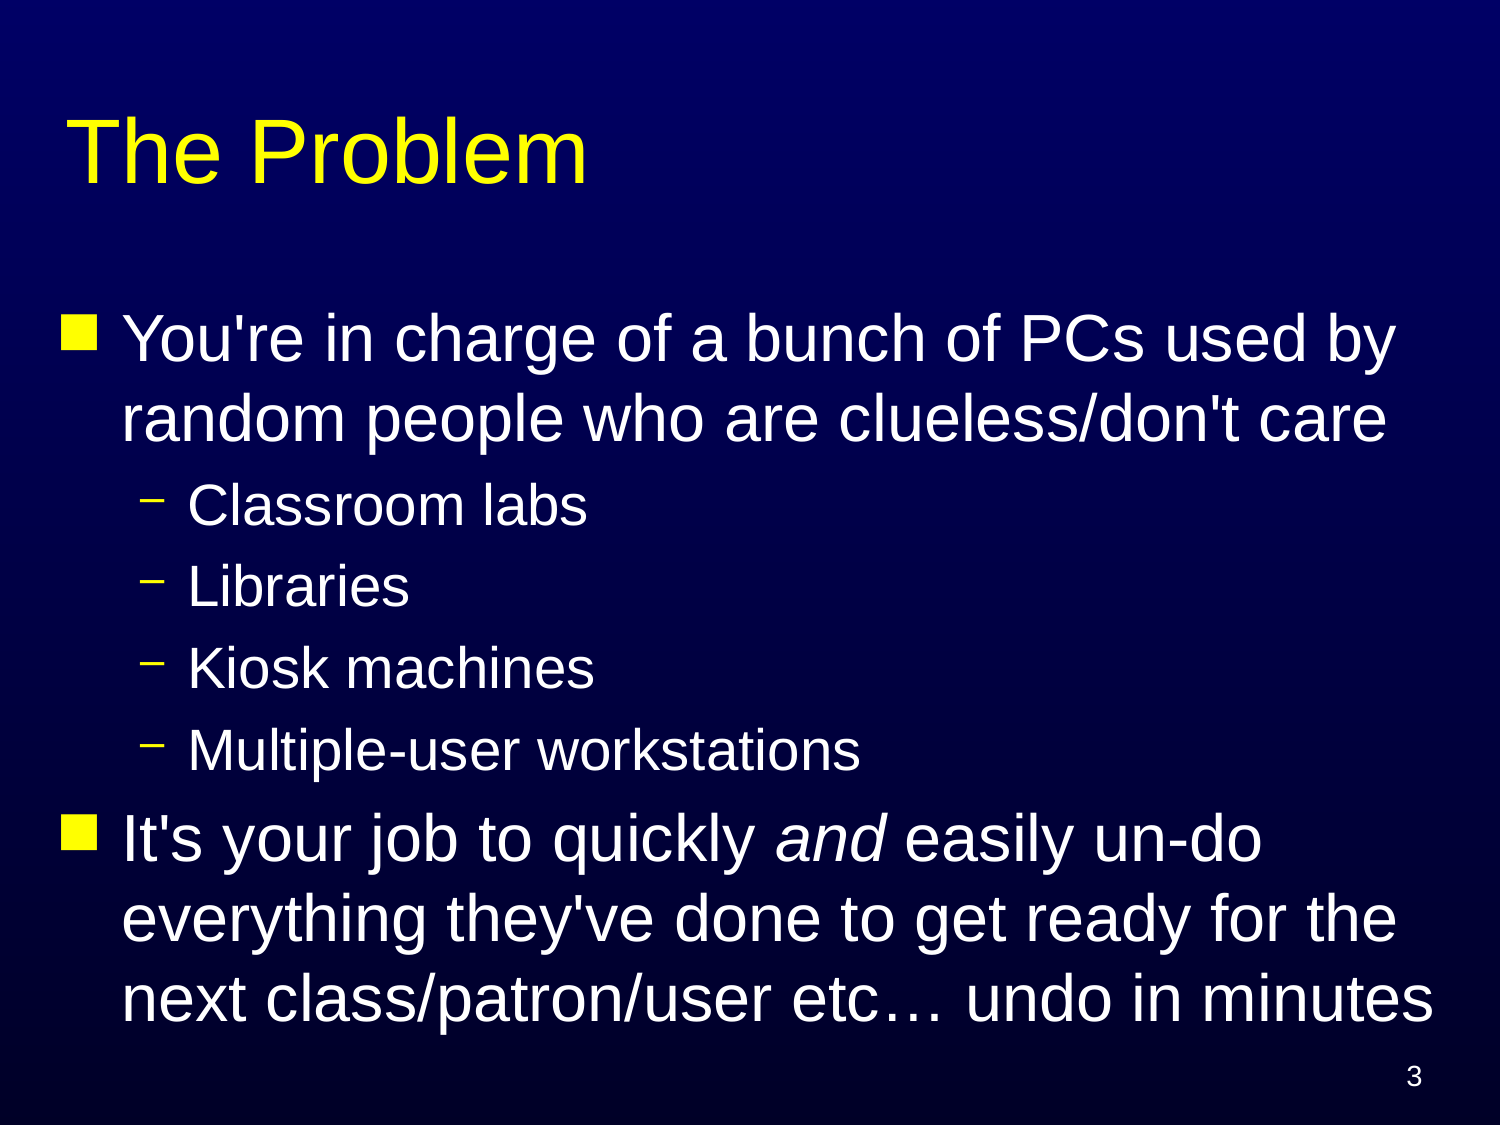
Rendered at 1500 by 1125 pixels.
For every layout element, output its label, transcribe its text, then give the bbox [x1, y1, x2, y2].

title The Problem [50, 56, 1463, 238]
slide_number 3 [1125, 1037, 1438, 1113]
list You're in charge of a bunch of PCs used by random people who are clueless/don't care Classroom labs Libraries Kiosk machines Multiple-user workstations It's your job to quickly and easily un-do everything they've done to get ready for the next class/patron/user etc… undo in minutes [50, 287, 1475, 1013]
